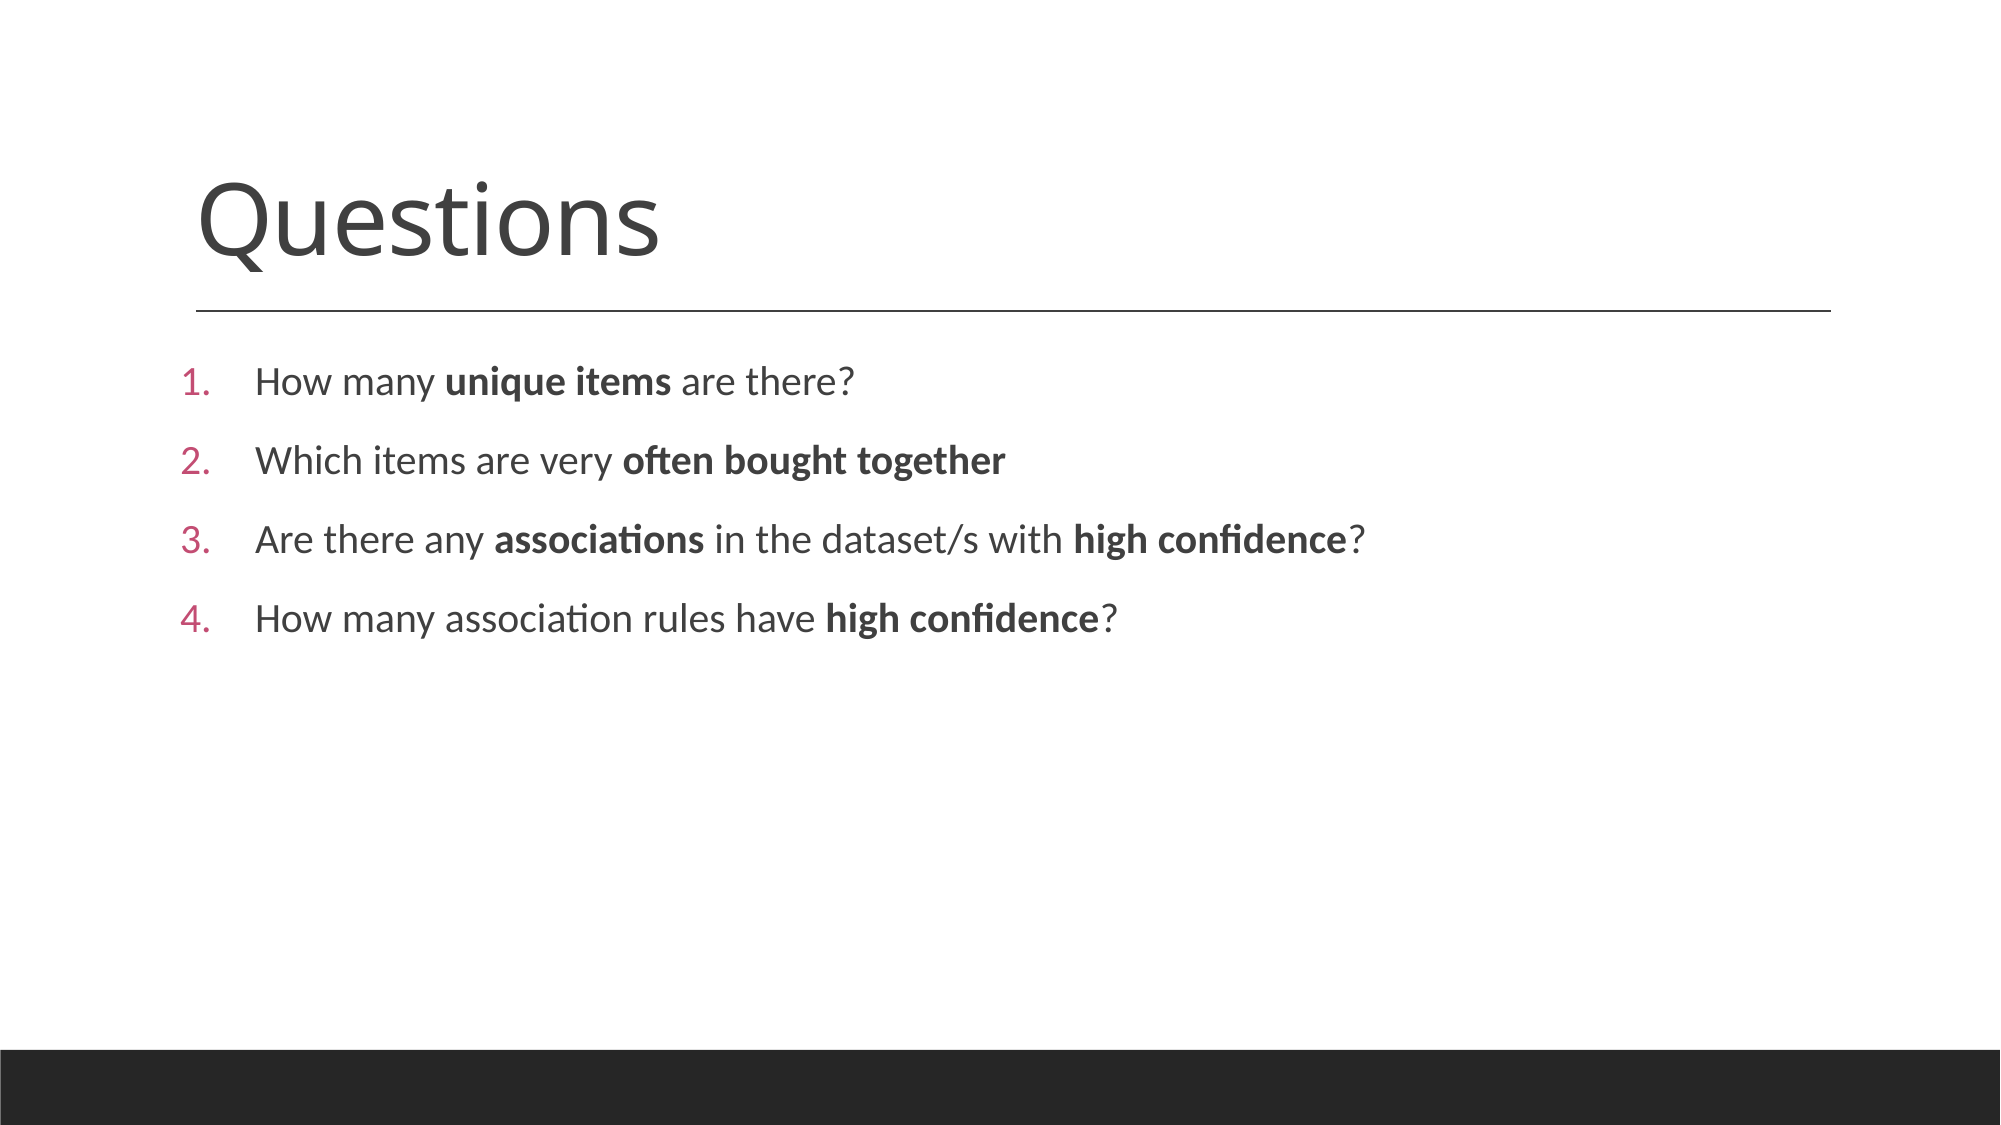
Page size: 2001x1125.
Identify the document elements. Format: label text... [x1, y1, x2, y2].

title Questions [180, 47, 1830, 285]
list How many unique items are there? Which items are very often bought together Are there any associations in the dataset/s with high confidence? How many association rules have high confidence? [180, 345, 1830, 963]
